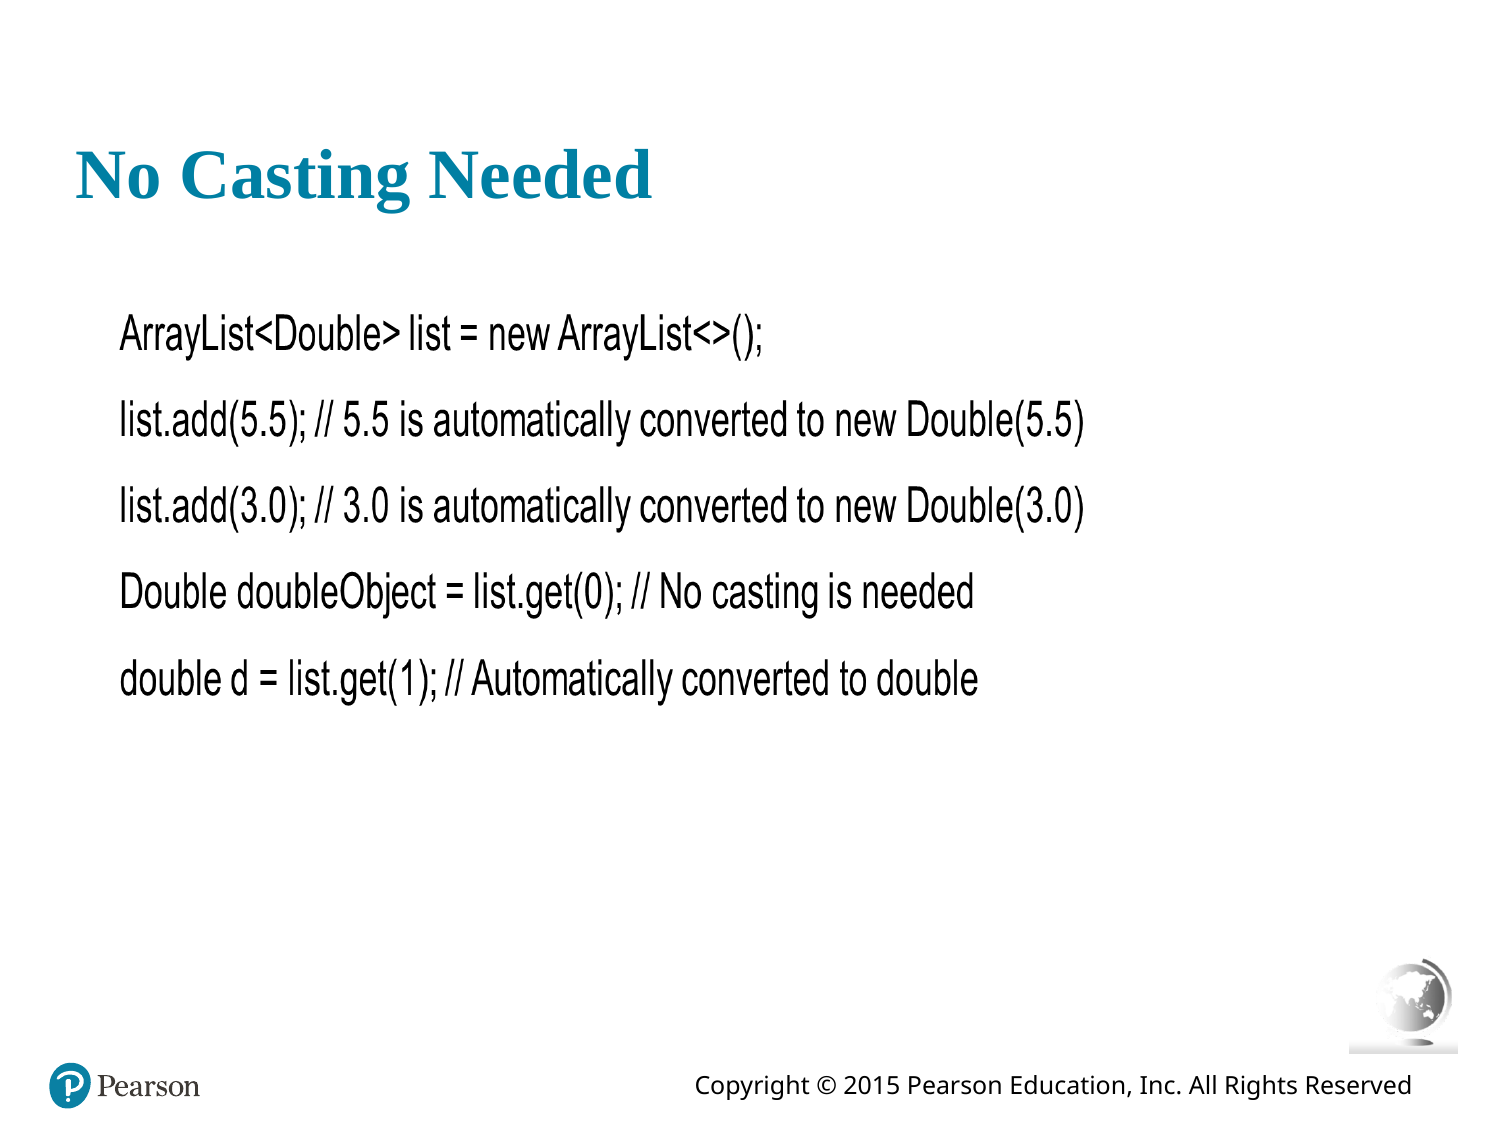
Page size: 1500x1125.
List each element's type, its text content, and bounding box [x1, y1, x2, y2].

picture [1349, 955, 1458, 1054]
title No Casting Needed [75, 35, 1425, 213]
picture [99, 287, 1104, 738]
